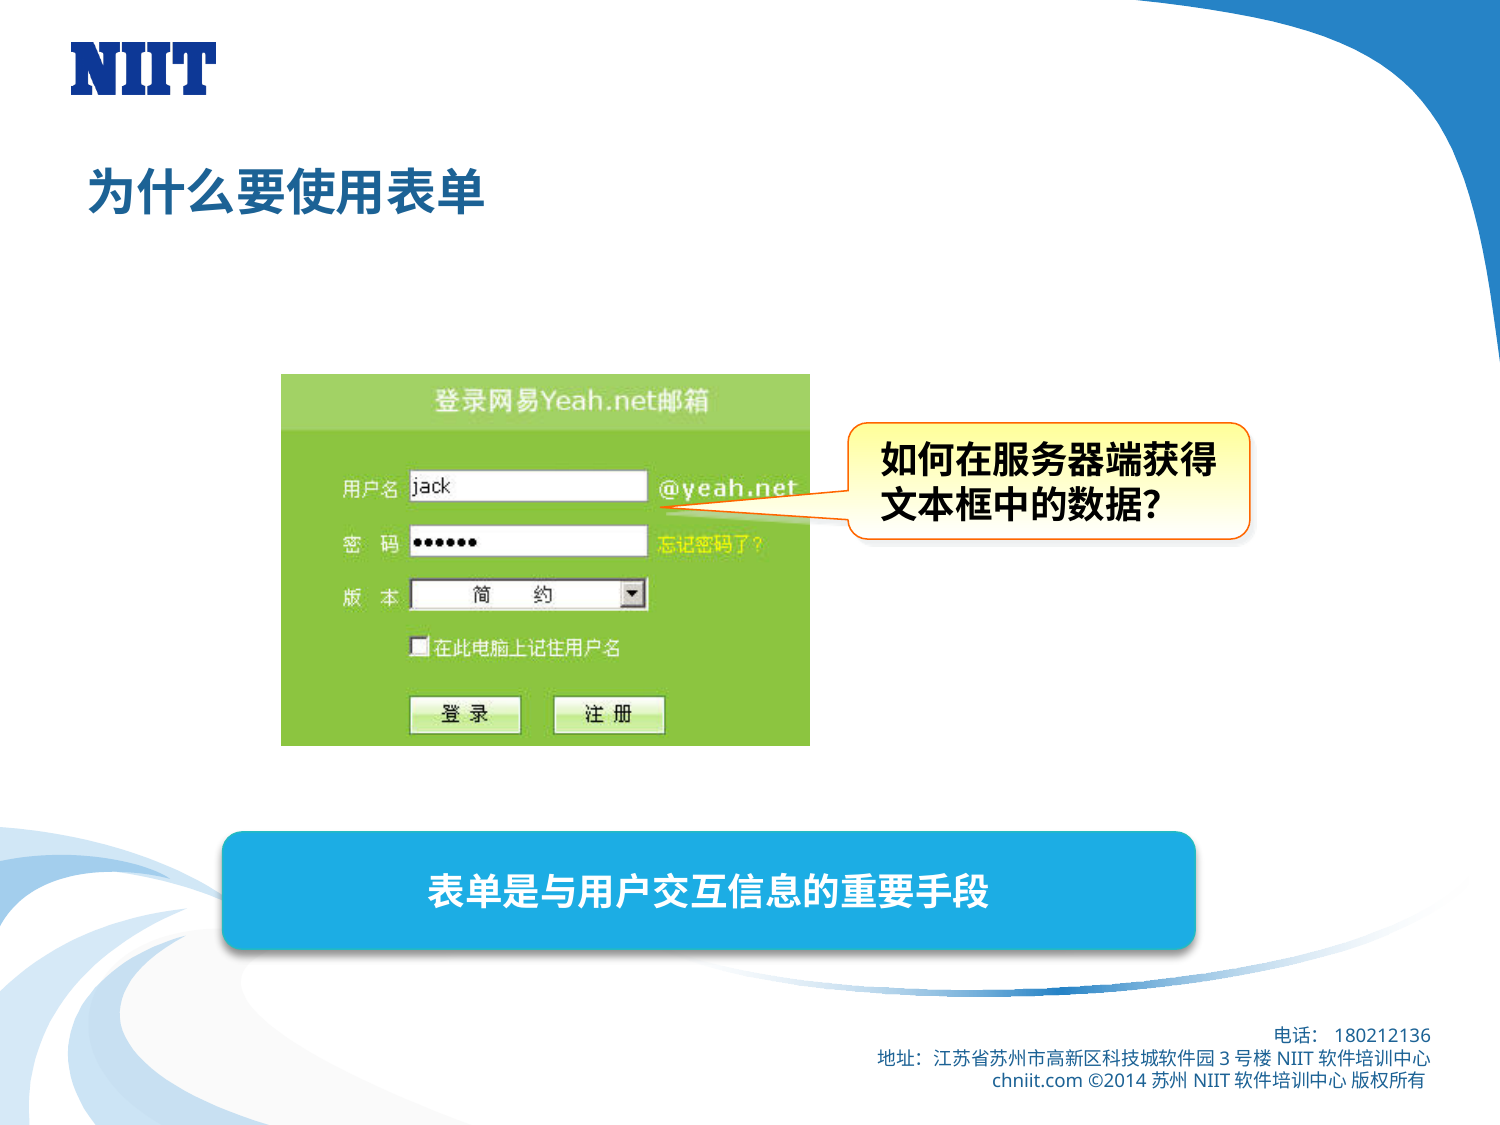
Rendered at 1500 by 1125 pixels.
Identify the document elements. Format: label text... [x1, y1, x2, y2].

picture [280, 374, 810, 746]
title 为什么要使用表单 [71, 131, 1422, 250]
text_box 如何在服务器端获得文本框中的数据？ [815, 422, 1250, 540]
text_box 表单是与用户交互信息的重要手段 [221, 831, 1196, 950]
picture [71, 42, 216, 95]
